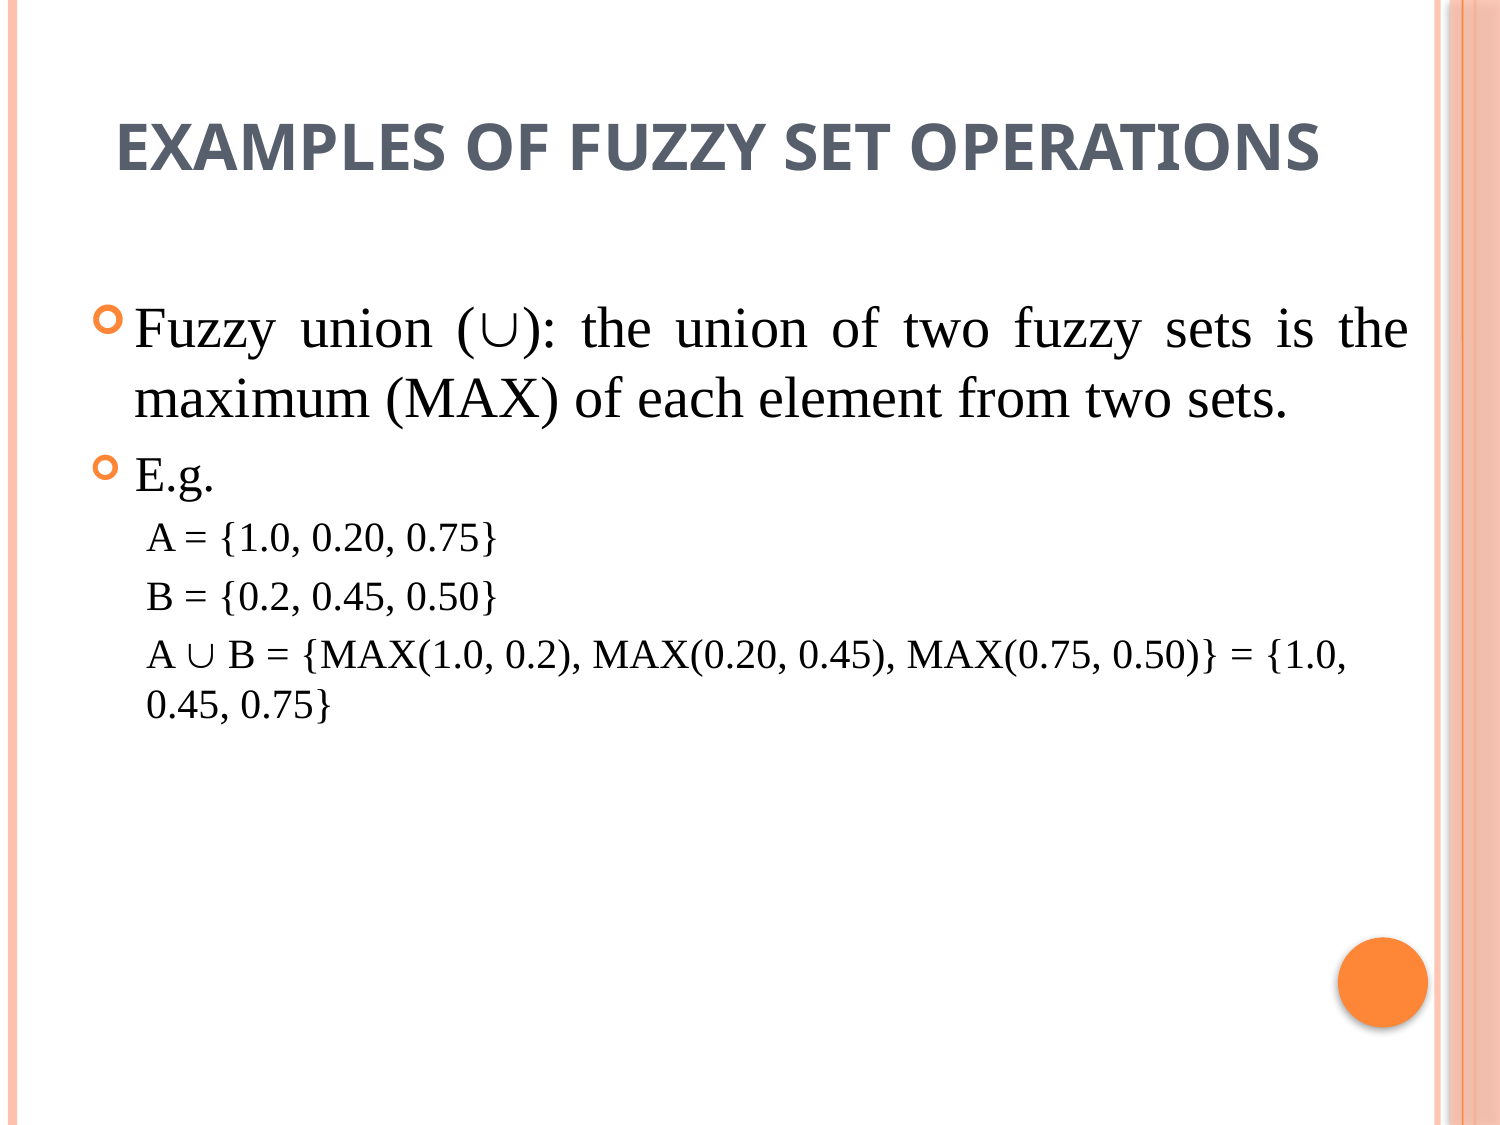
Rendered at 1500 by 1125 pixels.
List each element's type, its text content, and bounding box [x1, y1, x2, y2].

list Fuzzy union (): the union of two fuzzy sets is the maximum (MAX) of each element from two sets. E.g. A = {1.0, 0.20, 0.75} B = {0.2, 0.45, 0.50} A  B = {MAX(1.0, 0.2), MAX(0.20, 0.45), MAX(0.75, 0.50)} = {1.0, 0.45, 0.75} [75, 282, 1425, 1006]
title Examples of Fuzzy Set Operations [99, 40, 1375, 191]
